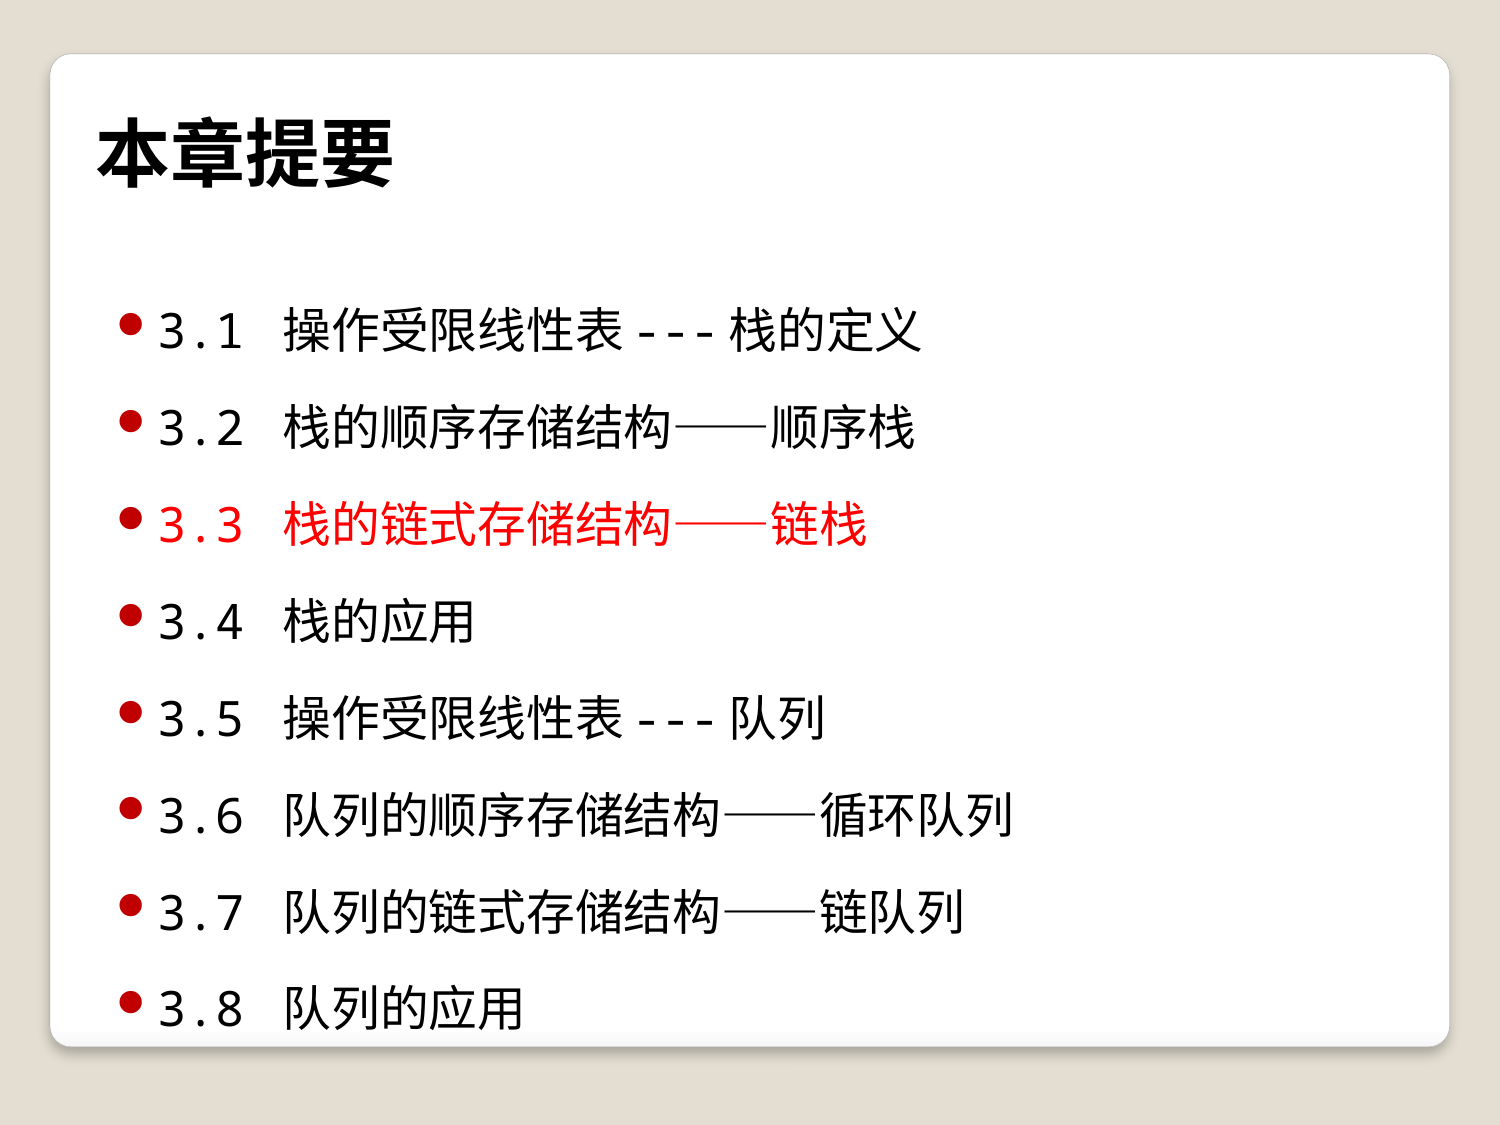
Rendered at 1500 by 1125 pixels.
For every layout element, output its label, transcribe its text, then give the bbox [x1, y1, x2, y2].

list 3.1 操作受限线性表---栈的定义 3.2 栈的顺序存储结构——顺序栈 3.3 栈的链式存储结构——链栈 3.4 栈的应用 3.5 操作受限线性表---队列 3.6 队列的顺序存储结构——循环队列 3.7 队列的链式存储结构——链队列 3.8 队列的应用 [86, 229, 1430, 1055]
title 本章提要 [81, 78, 1424, 204]
